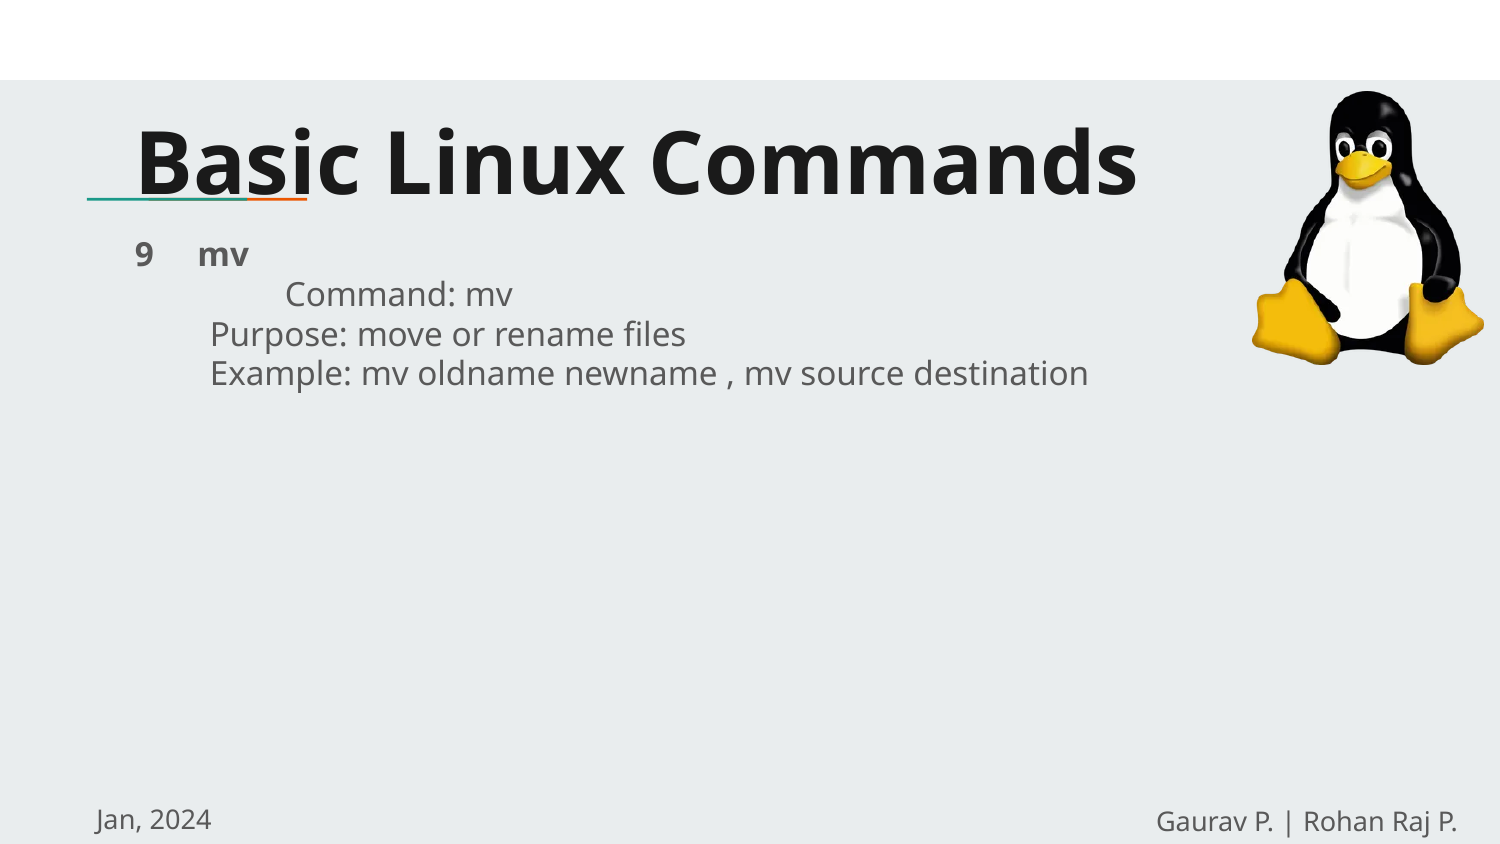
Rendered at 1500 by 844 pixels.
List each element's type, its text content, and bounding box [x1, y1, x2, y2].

text_box Gaurav P. | Rohan Raj P. [1114, 789, 1500, 844]
title Basic Linux Commands [119, 91, 1251, 218]
subtitle 9 mv Command: mv Purpose: move or rename files Example: mv oldname newname , mv source destination [119, 218, 1381, 793]
text_box Jan, 2024 [0, 787, 309, 844]
picture [1252, 91, 1484, 366]
